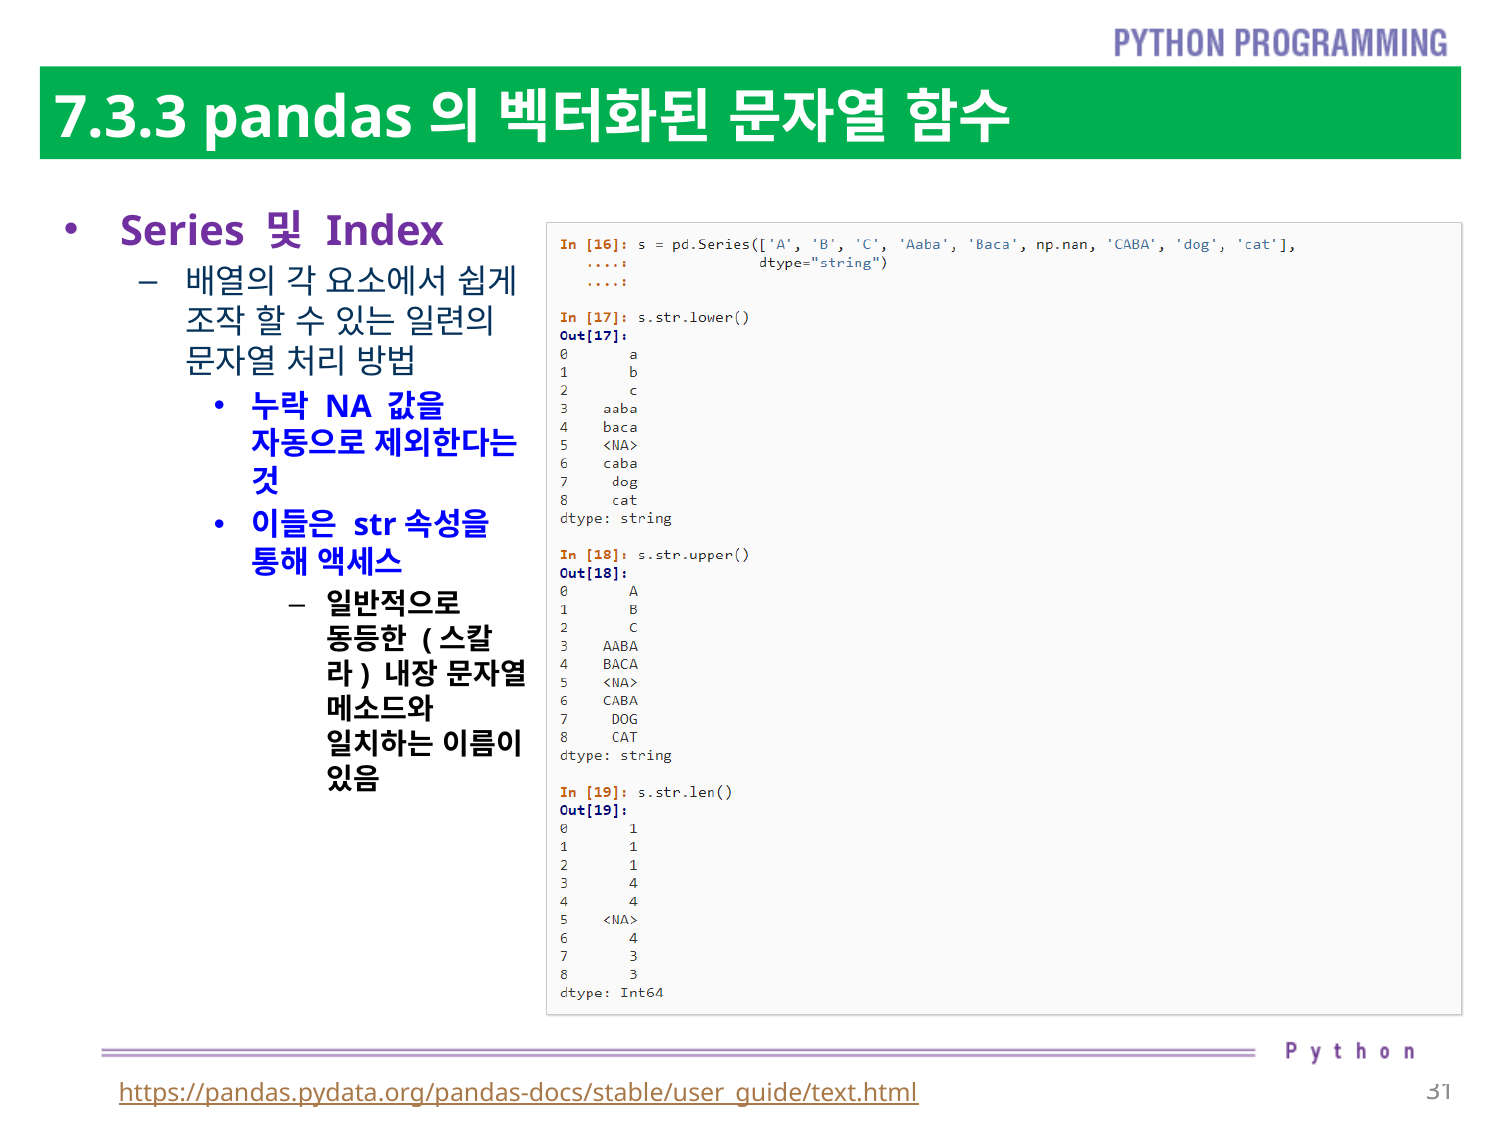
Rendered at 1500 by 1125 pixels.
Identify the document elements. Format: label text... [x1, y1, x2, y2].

picture [1106, 13, 1462, 66]
title 7.3.3 pandas의 벡터화된 문자열 함수 [39, 76, 1444, 152]
list Series 및 Index 배열의 각 요소에서 쉽게 조작 할 수 있는 일련의 문자열 처리 방법 누락 NA 값을 자동으로 제외한다는 것 이들은 str속성을 통해 액세스 일반적으로 동등한 (스칼라) 내장 문자열 메소드와 일치하는 이름이 있음 [48, 195, 551, 1041]
picture [18, 215, 1483, 1084]
slide_number 31 [1119, 1071, 1470, 1112]
text_box https://pandas.pydata.org/pandas-docs/stable/user_guide/text.html [103, 1068, 1030, 1118]
